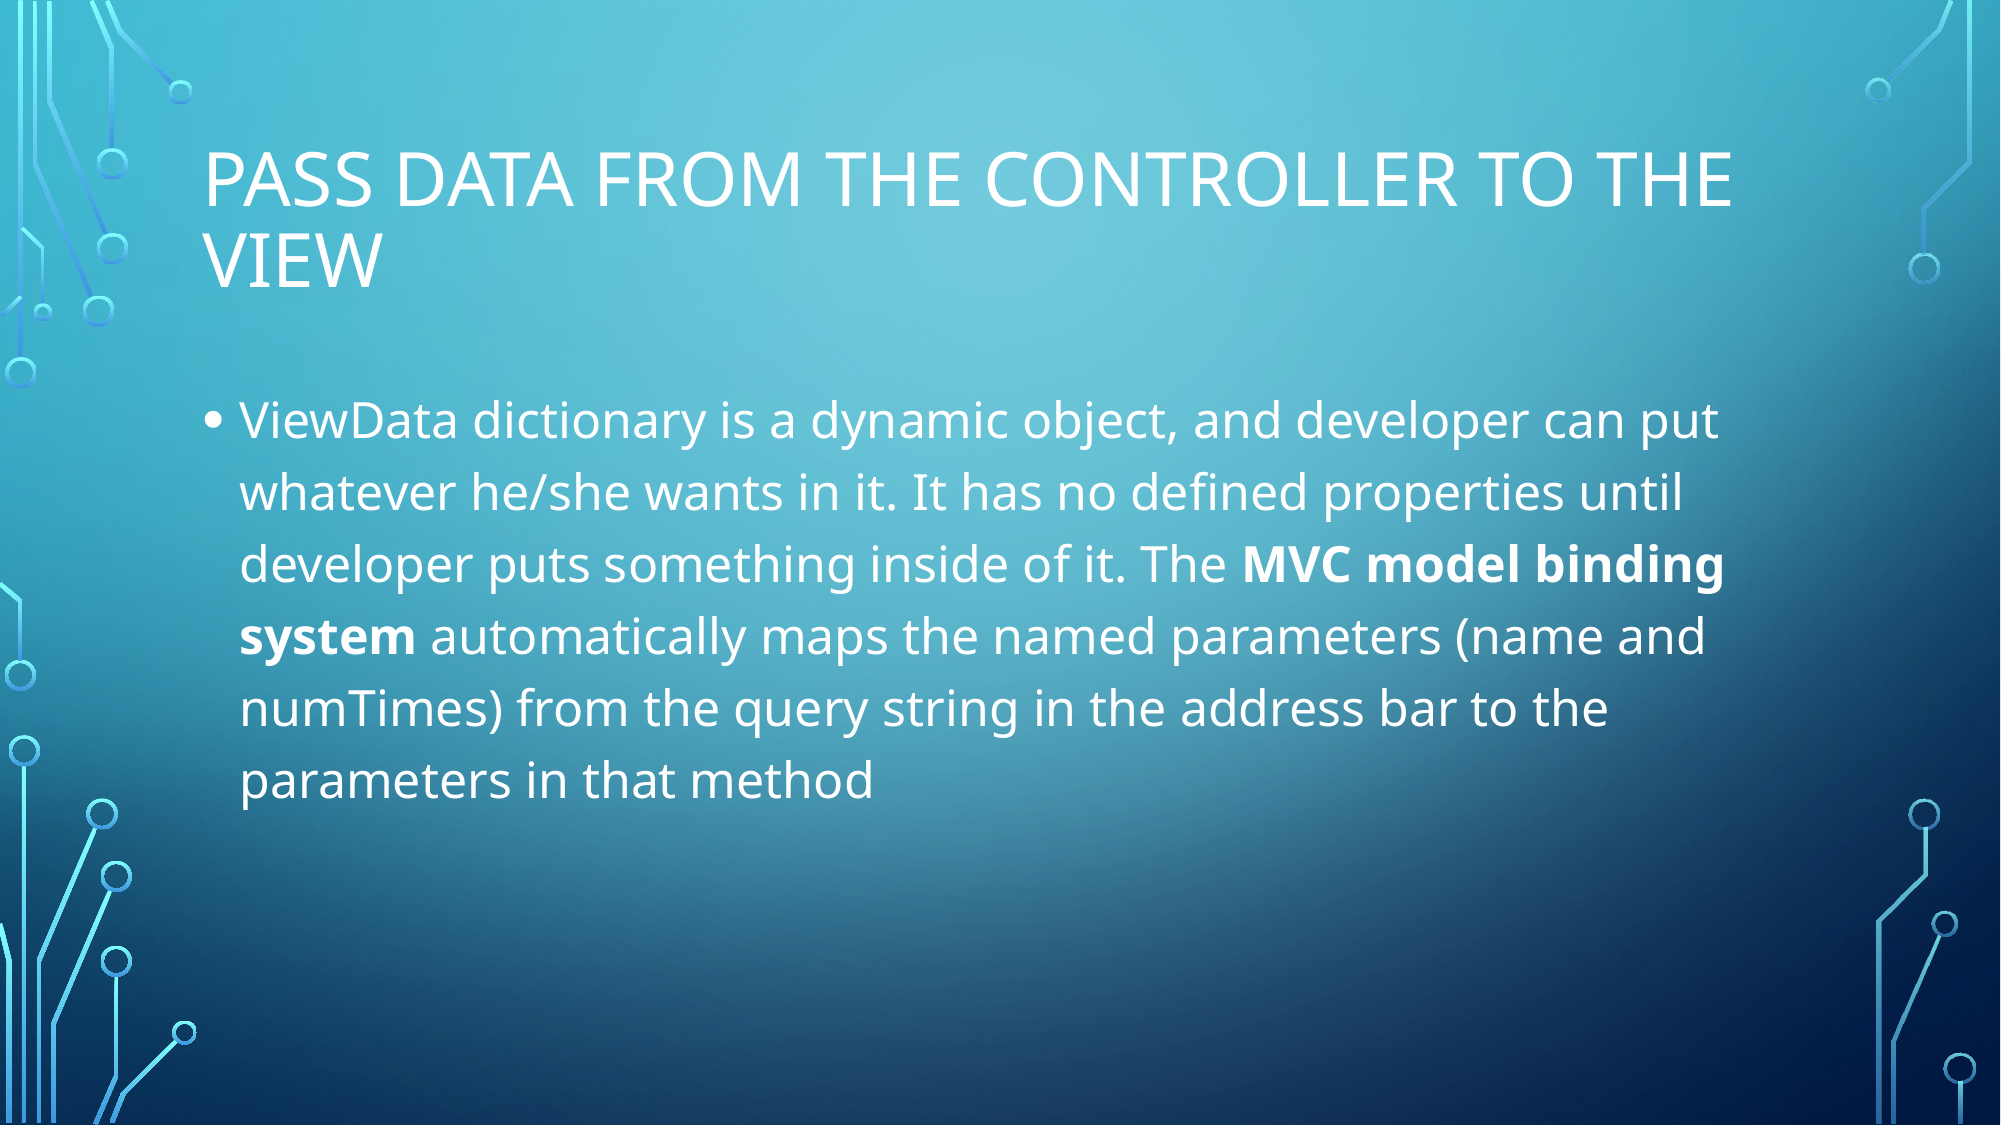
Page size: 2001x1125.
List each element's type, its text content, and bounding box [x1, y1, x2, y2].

title Pass Data from the Controller to the View [187, 101, 1813, 344]
list ViewData dictionary is a dynamic object, and developer can put whatever he/she wants in it. It has no defined properties until developer puts something inside of it. The MVC model binding system automatically maps the named parameters (name and numTimes) from the query string in the address bar to the parameters in that method [187, 369, 1813, 950]
